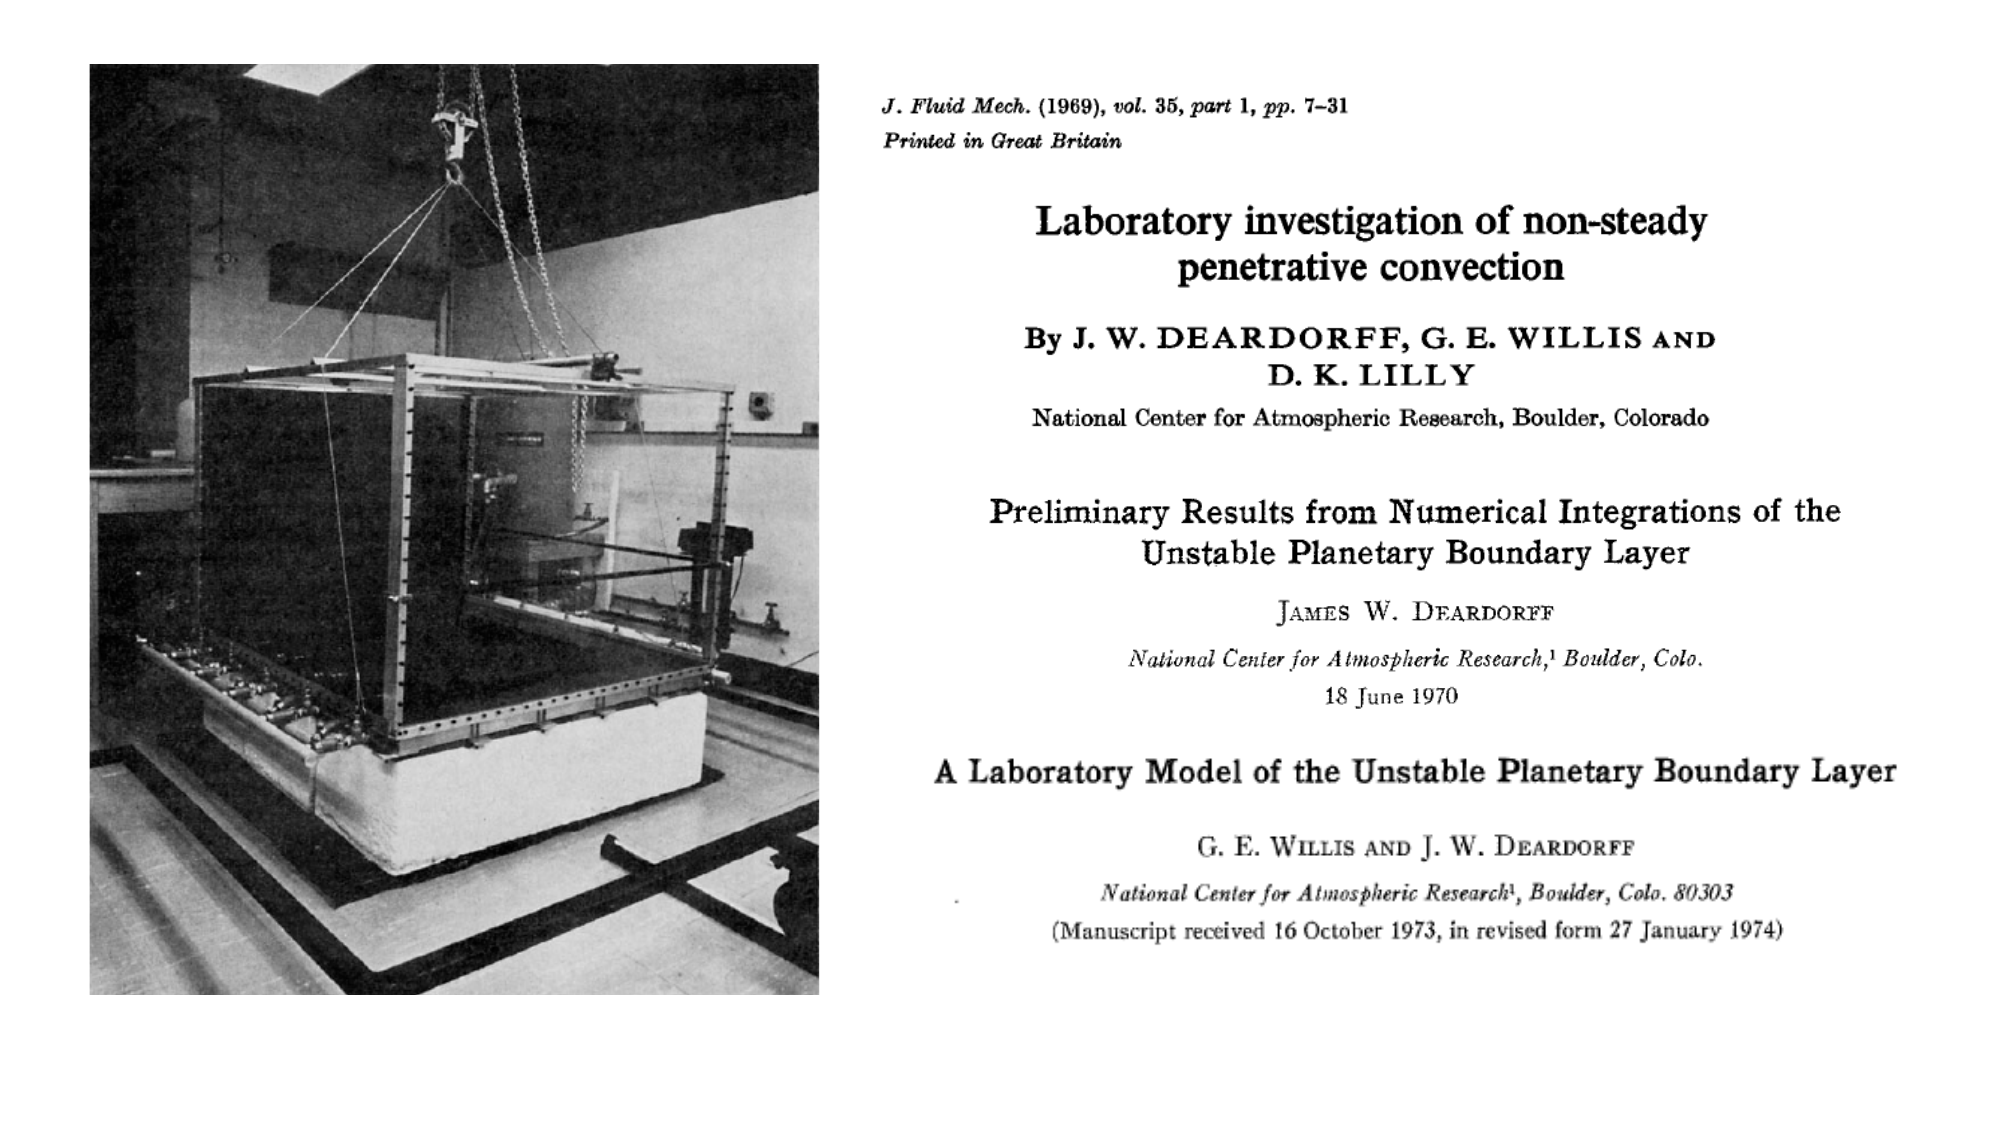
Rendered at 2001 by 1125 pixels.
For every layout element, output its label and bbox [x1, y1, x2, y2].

picture [880, 725, 1929, 964]
picture [950, 472, 1859, 718]
picture [858, 80, 1749, 448]
picture [89, 64, 820, 995]
